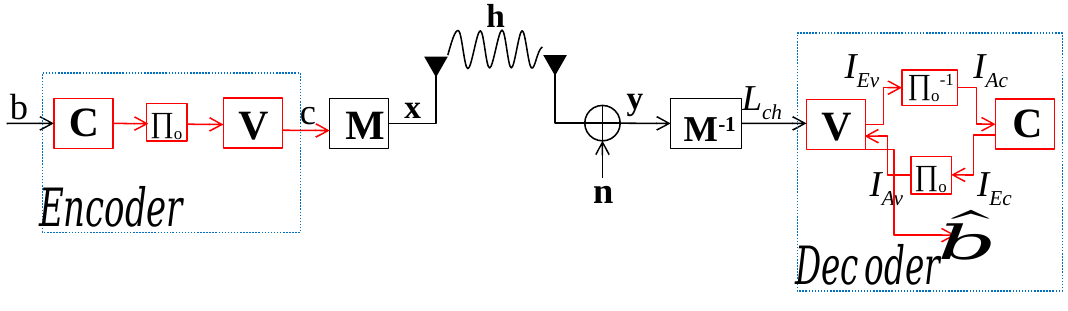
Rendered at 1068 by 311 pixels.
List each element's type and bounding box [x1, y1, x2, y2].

text_box [0, 0, 1063, 297]
